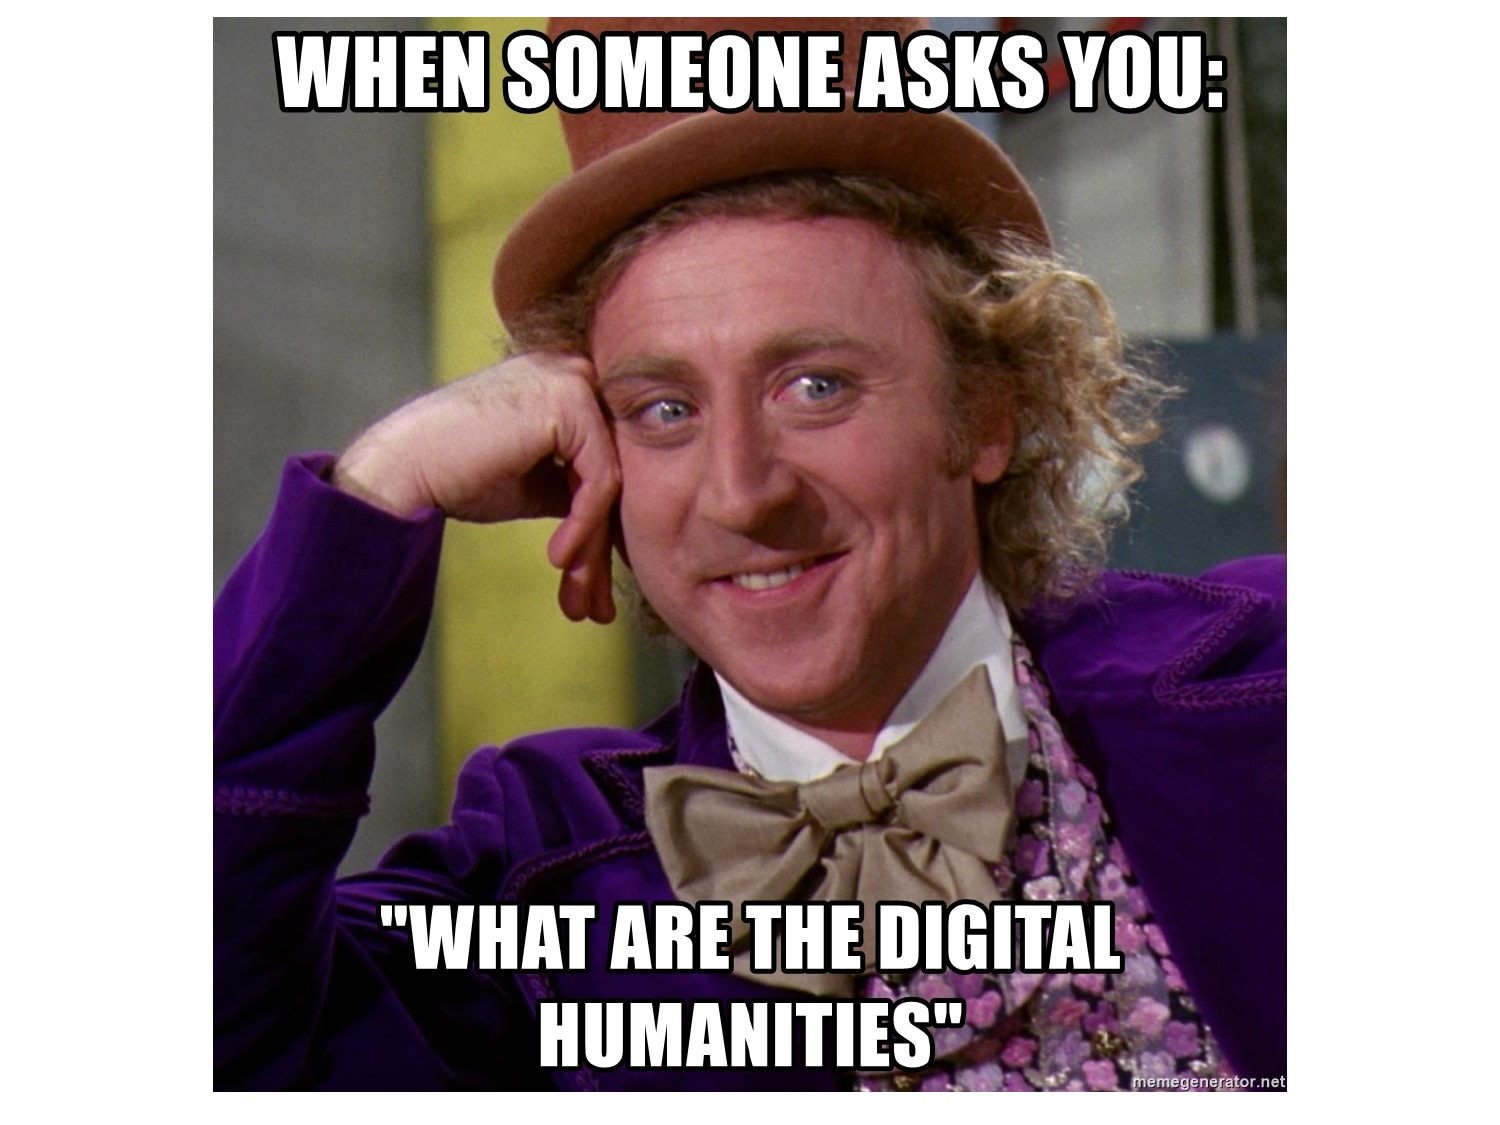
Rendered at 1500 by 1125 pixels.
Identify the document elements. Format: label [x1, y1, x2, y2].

picture [212, 17, 1288, 1092]
